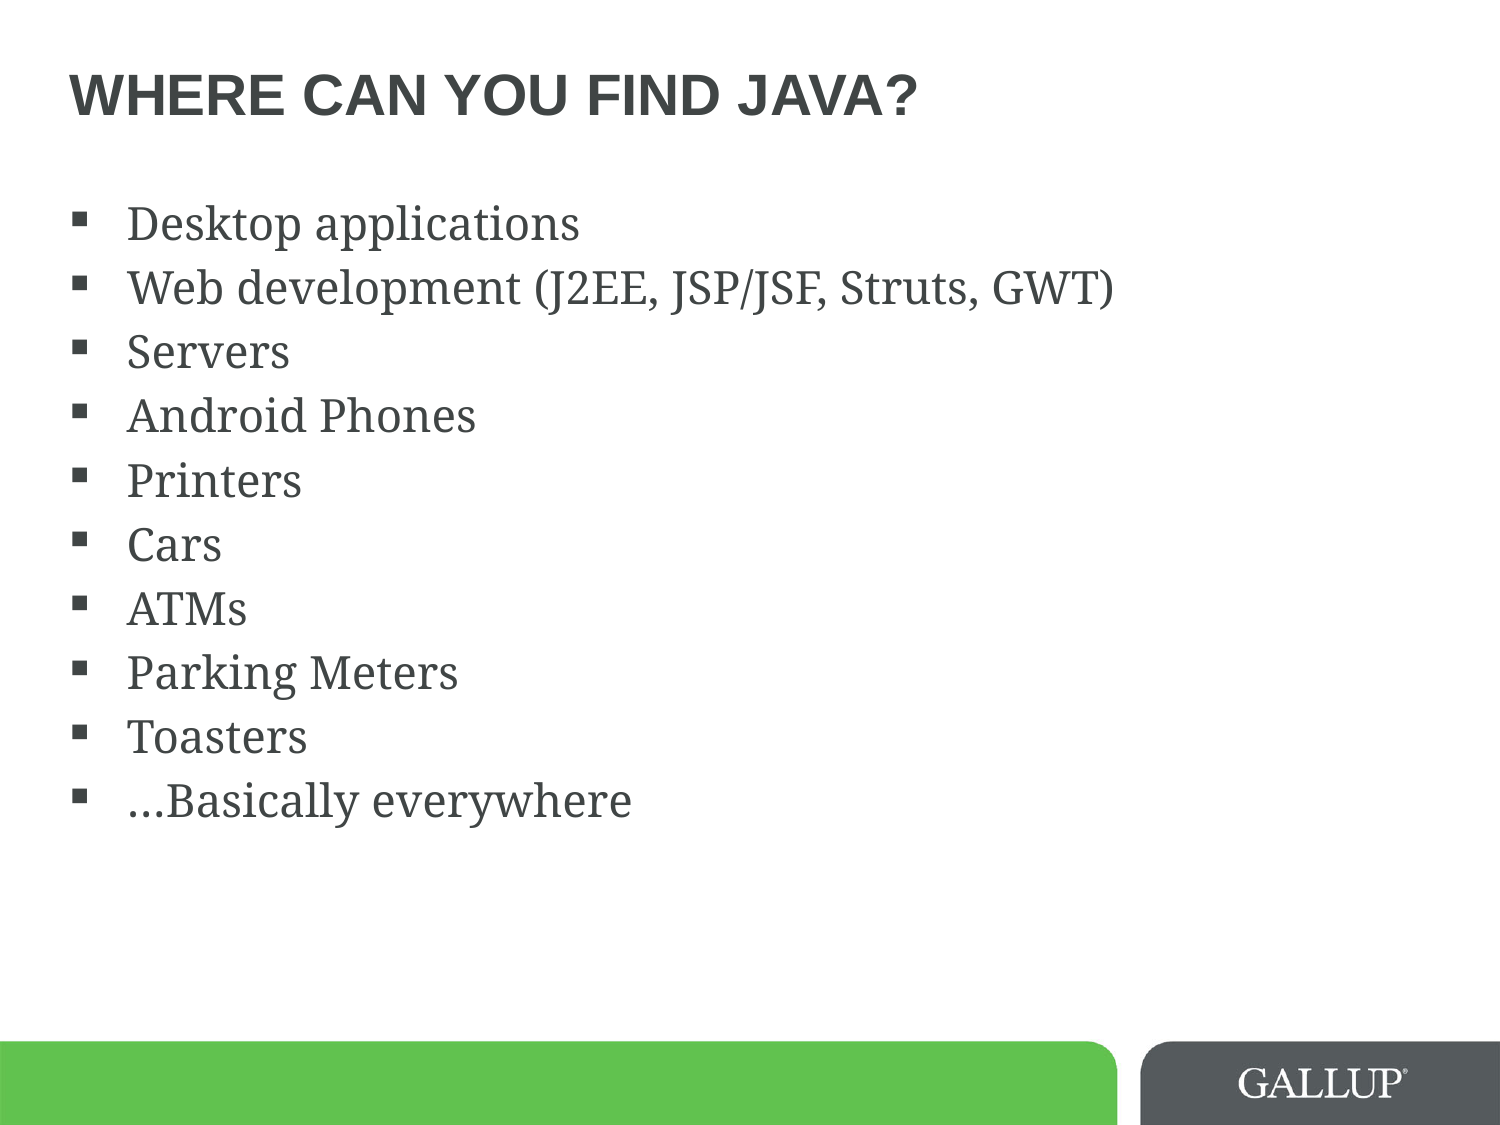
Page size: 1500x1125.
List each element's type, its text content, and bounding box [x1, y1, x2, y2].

title Where can you find Java? [55, 49, 1430, 146]
list Desktop applications Web development (J2EE, JSP/JSF, Struts, GWT) Servers Android Phones Printers Cars ATMs Parking Meters Toasters …Basically everywhere [55, 187, 1454, 949]
picture [0, 0, 1500, 1125]
